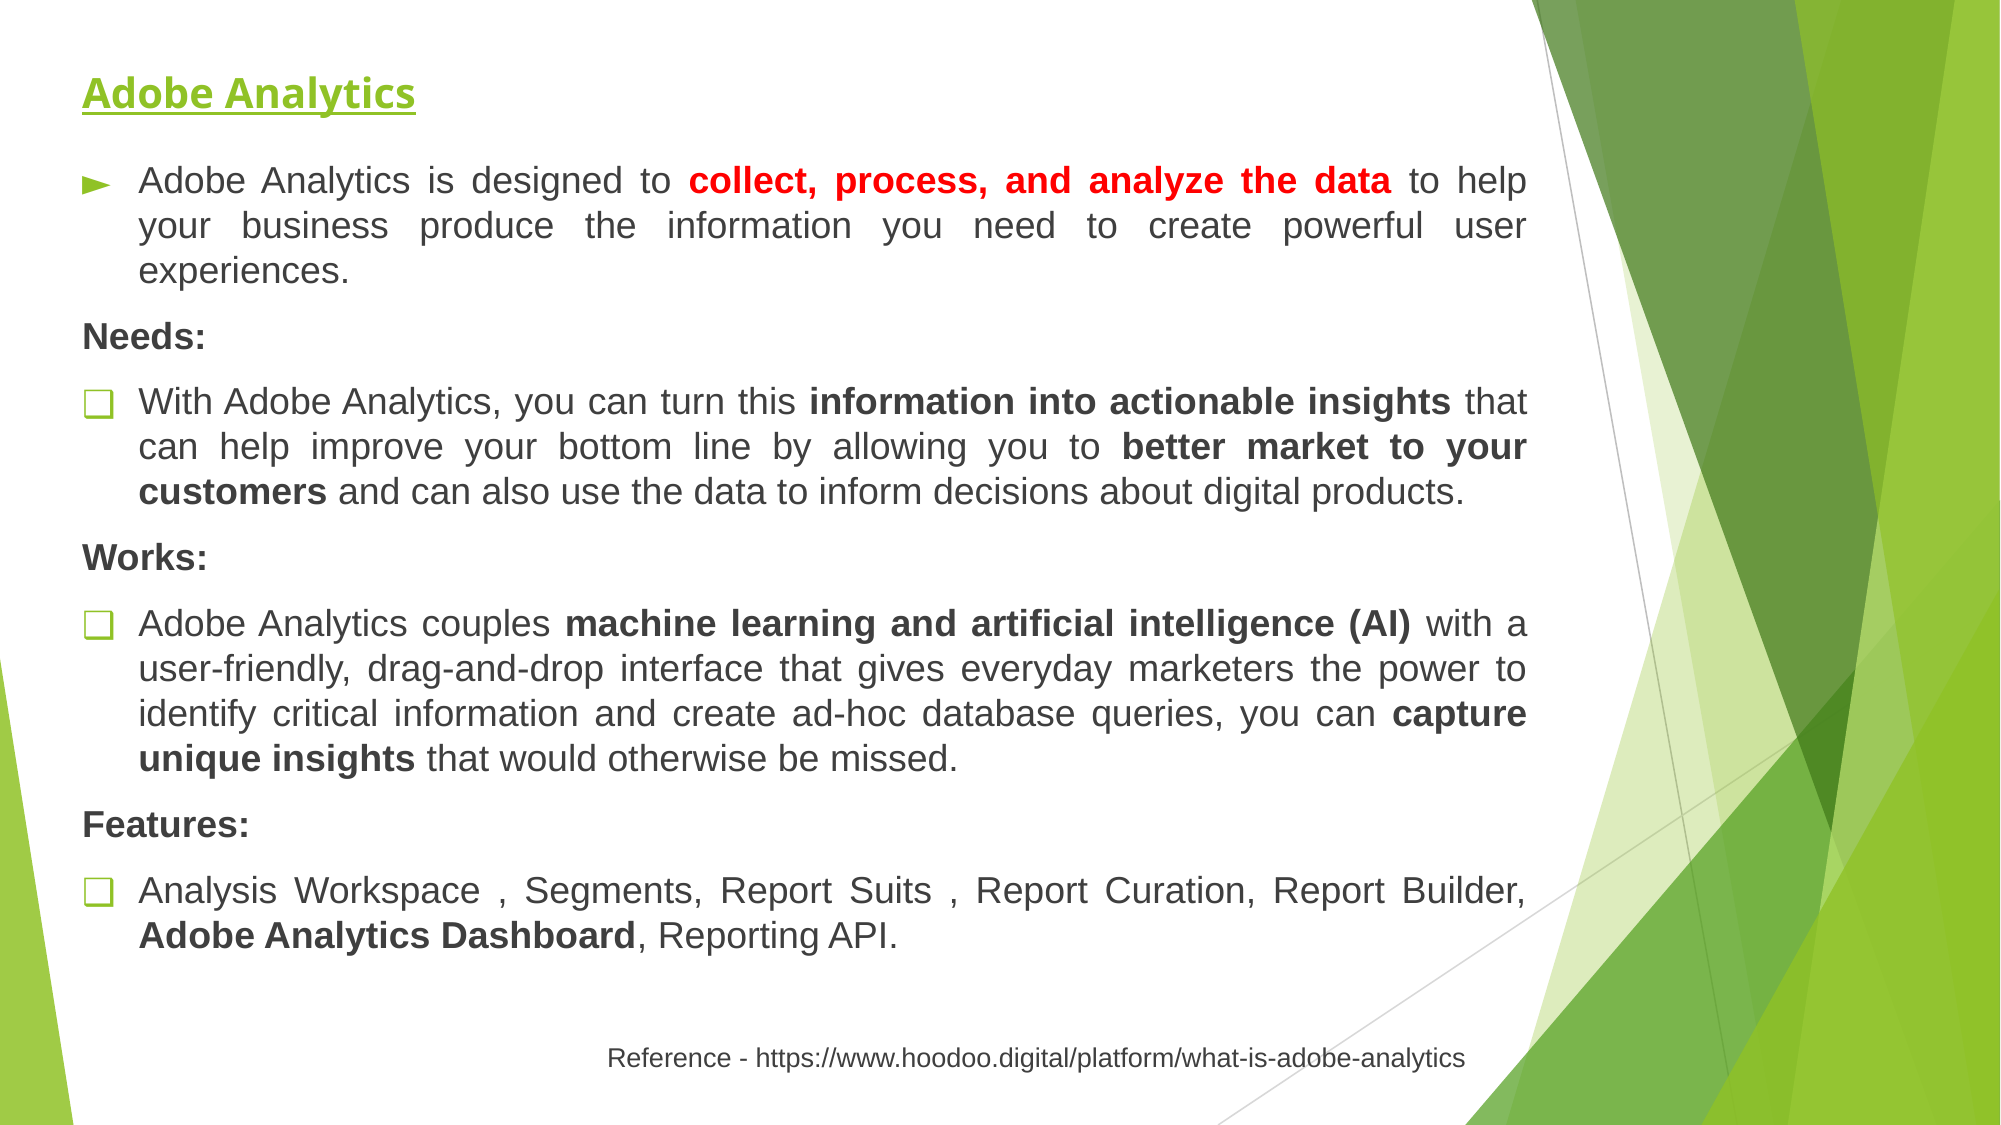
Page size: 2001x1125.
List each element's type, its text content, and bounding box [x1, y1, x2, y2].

list Adobe Analytics is designed to collect, process, and analyze the data to help your business produce the information you need to create powerful user experiences. Needs: With Adobe Analytics, you can turn this information into actionable insights that can help improve your bottom line by allowing you to better market to your customers and can also use the data to inform decisions about digital products. Works: Adobe Analytics couples machine learning and artificial intelligence (AI) with a user-friendly, drag-and-drop interface that gives everyday marketers the power to identify critical information and create ad-hoc database queries, you can capture unique insights that would otherwise be missed. Features: Analysis Workspace , Segments, Report Suits , Report Curation, Report Builder, Adobe Analytics Dashboard, Reporting API. Reference - https://www.hoodoo.digital/platform/what-is-adobe-analytics [67, 148, 1543, 1125]
title Adobe Analytics [67, 59, 1478, 137]
